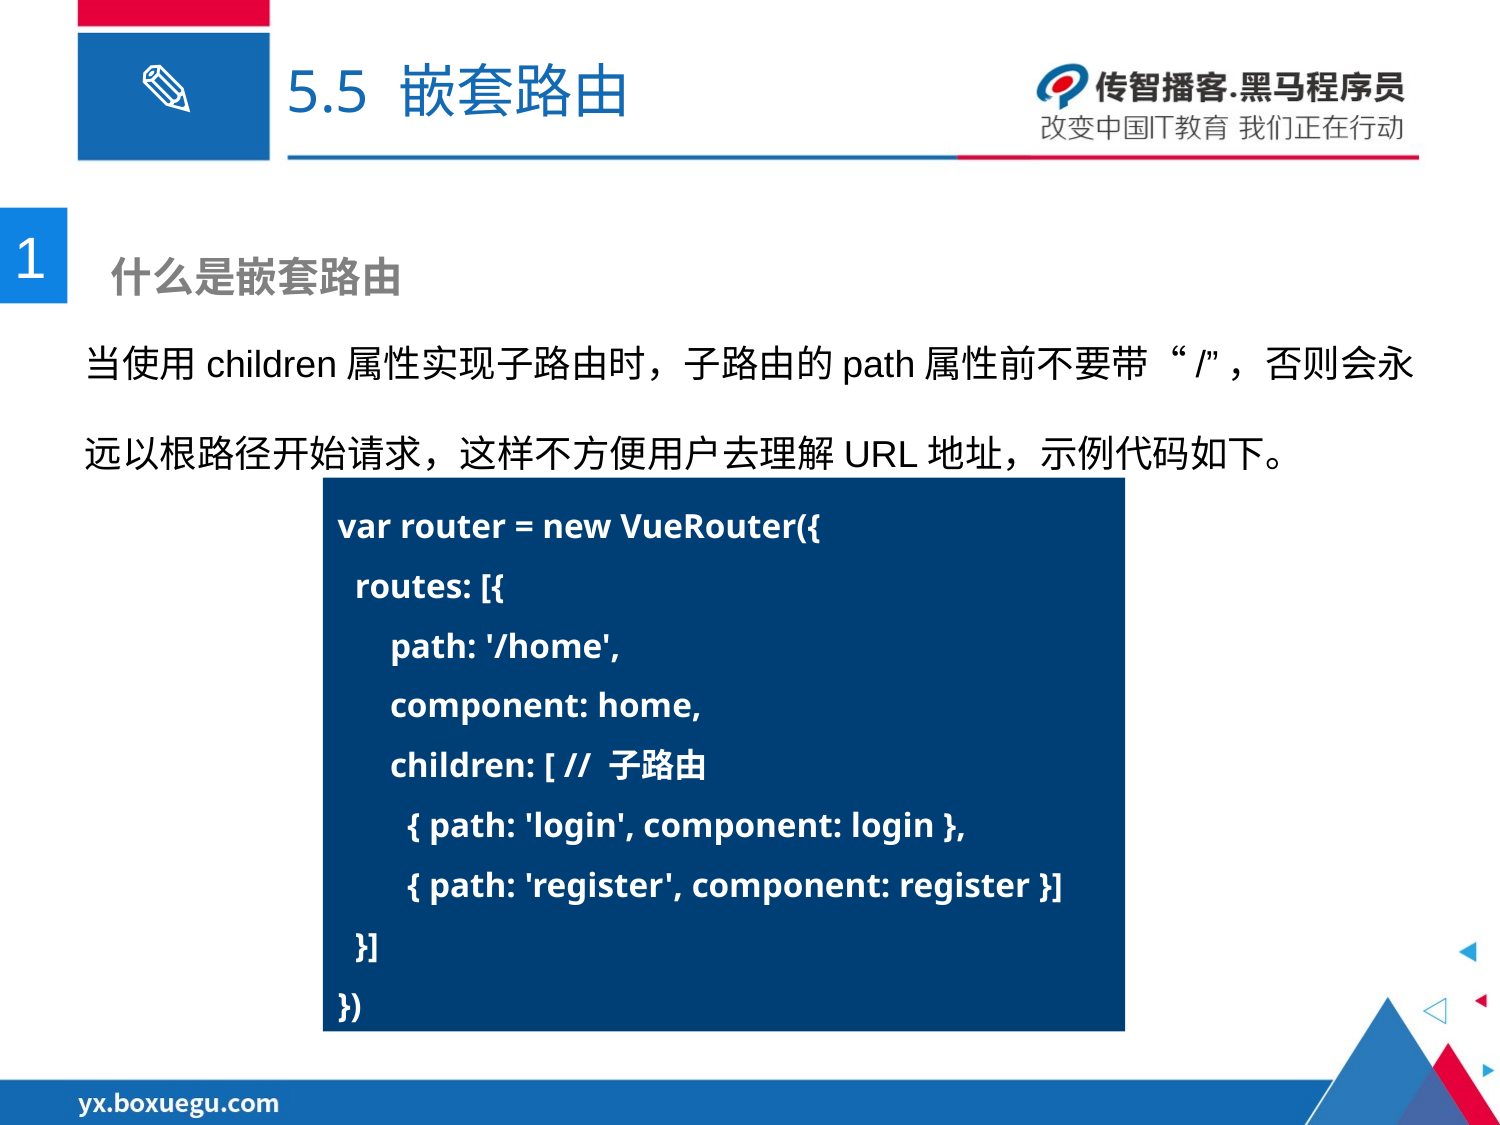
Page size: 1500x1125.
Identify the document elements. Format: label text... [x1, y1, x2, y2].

text_box 当使用children属性实现子路由时，子路由的path属性前不要带“/”，否则会永远以根路径开始请求，这样不方便用户去理解URL地址，示例代码如下。 [69, 287, 1456, 483]
picture [0, 1, 1500, 1125]
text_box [0, 207, 68, 304]
text_box var router = new VueRouter({ routes: [{ path: '/home', component: home, children: [ // 子路由 { path: 'login', component: login }, { path: 'register', component: register }] }] }) [322, 477, 1126, 1032]
text_box 什么是嵌套路由 [72, 243, 842, 287]
title 5.5 嵌套路由 [271, 25, 1046, 153]
